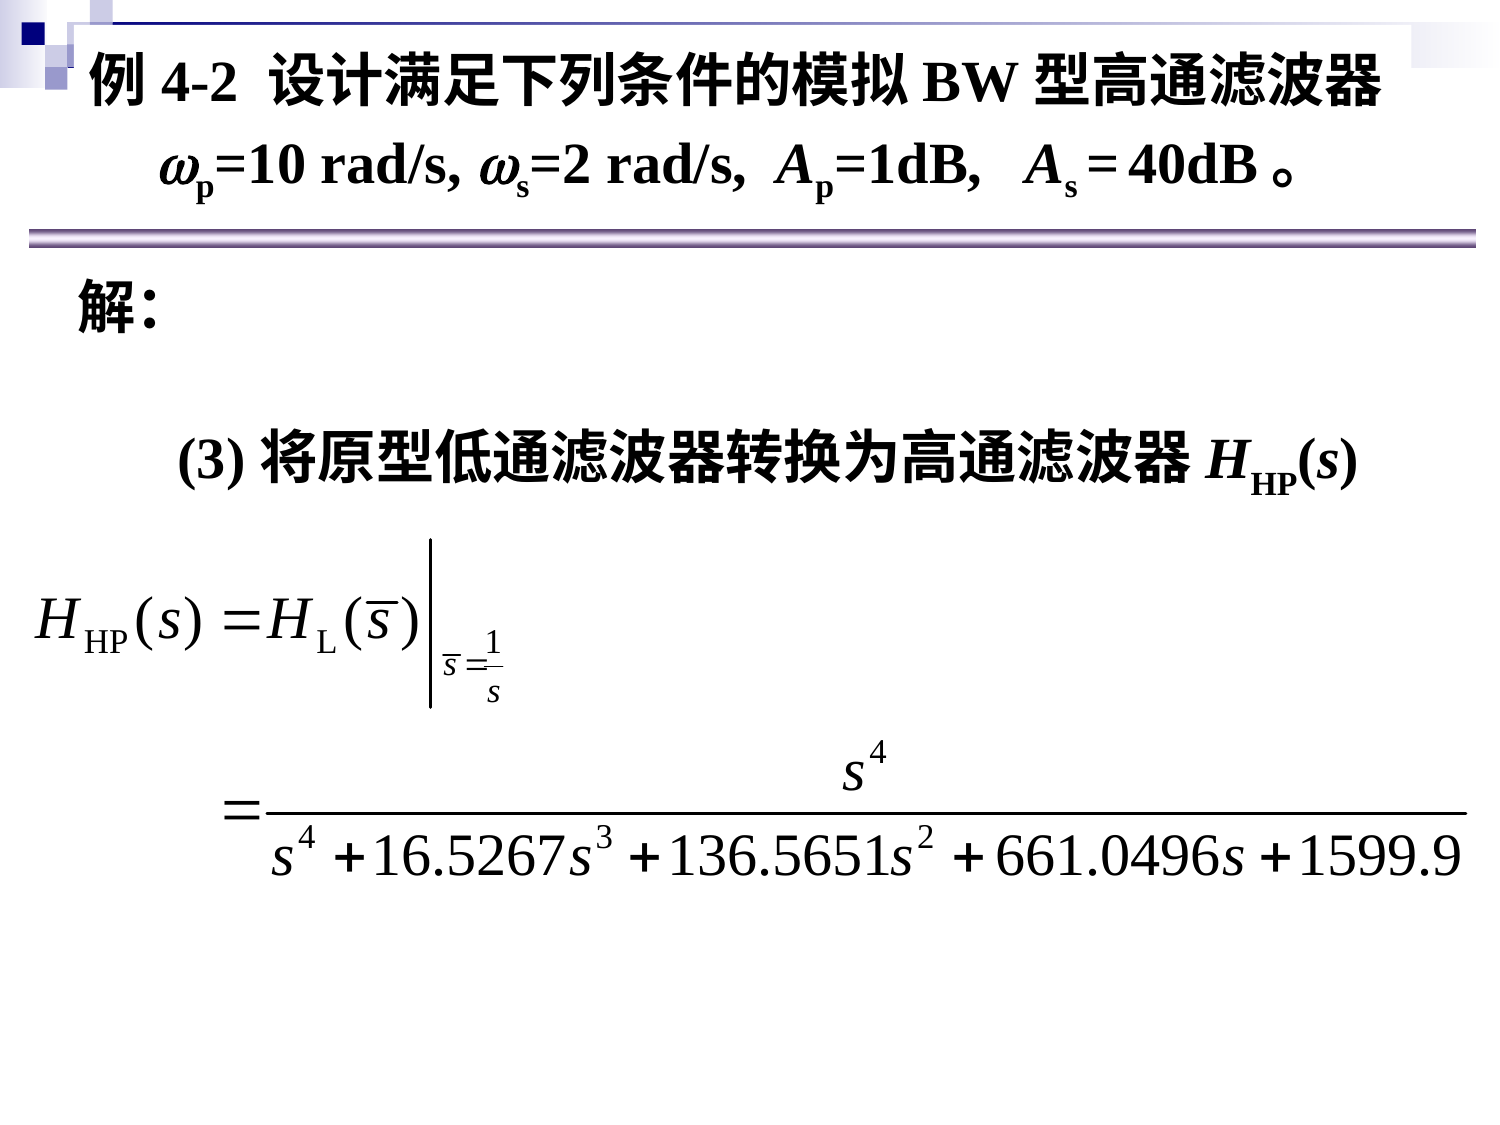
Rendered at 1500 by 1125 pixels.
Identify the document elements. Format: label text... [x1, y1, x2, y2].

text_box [24, 527, 1478, 889]
text_box 解： [62, 262, 1438, 348]
text_box (3)将原型低通滤波器转换为高通滤波器HHP(s) [162, 412, 1416, 510]
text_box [28, 227, 1478, 250]
text_box 例4-2 设计满足下列条件的模拟BW型高通滤波器 wp=10 rad/s, ws=2 rad/s, Ap=1dB, As = 40dB。 [73, 24, 1412, 213]
